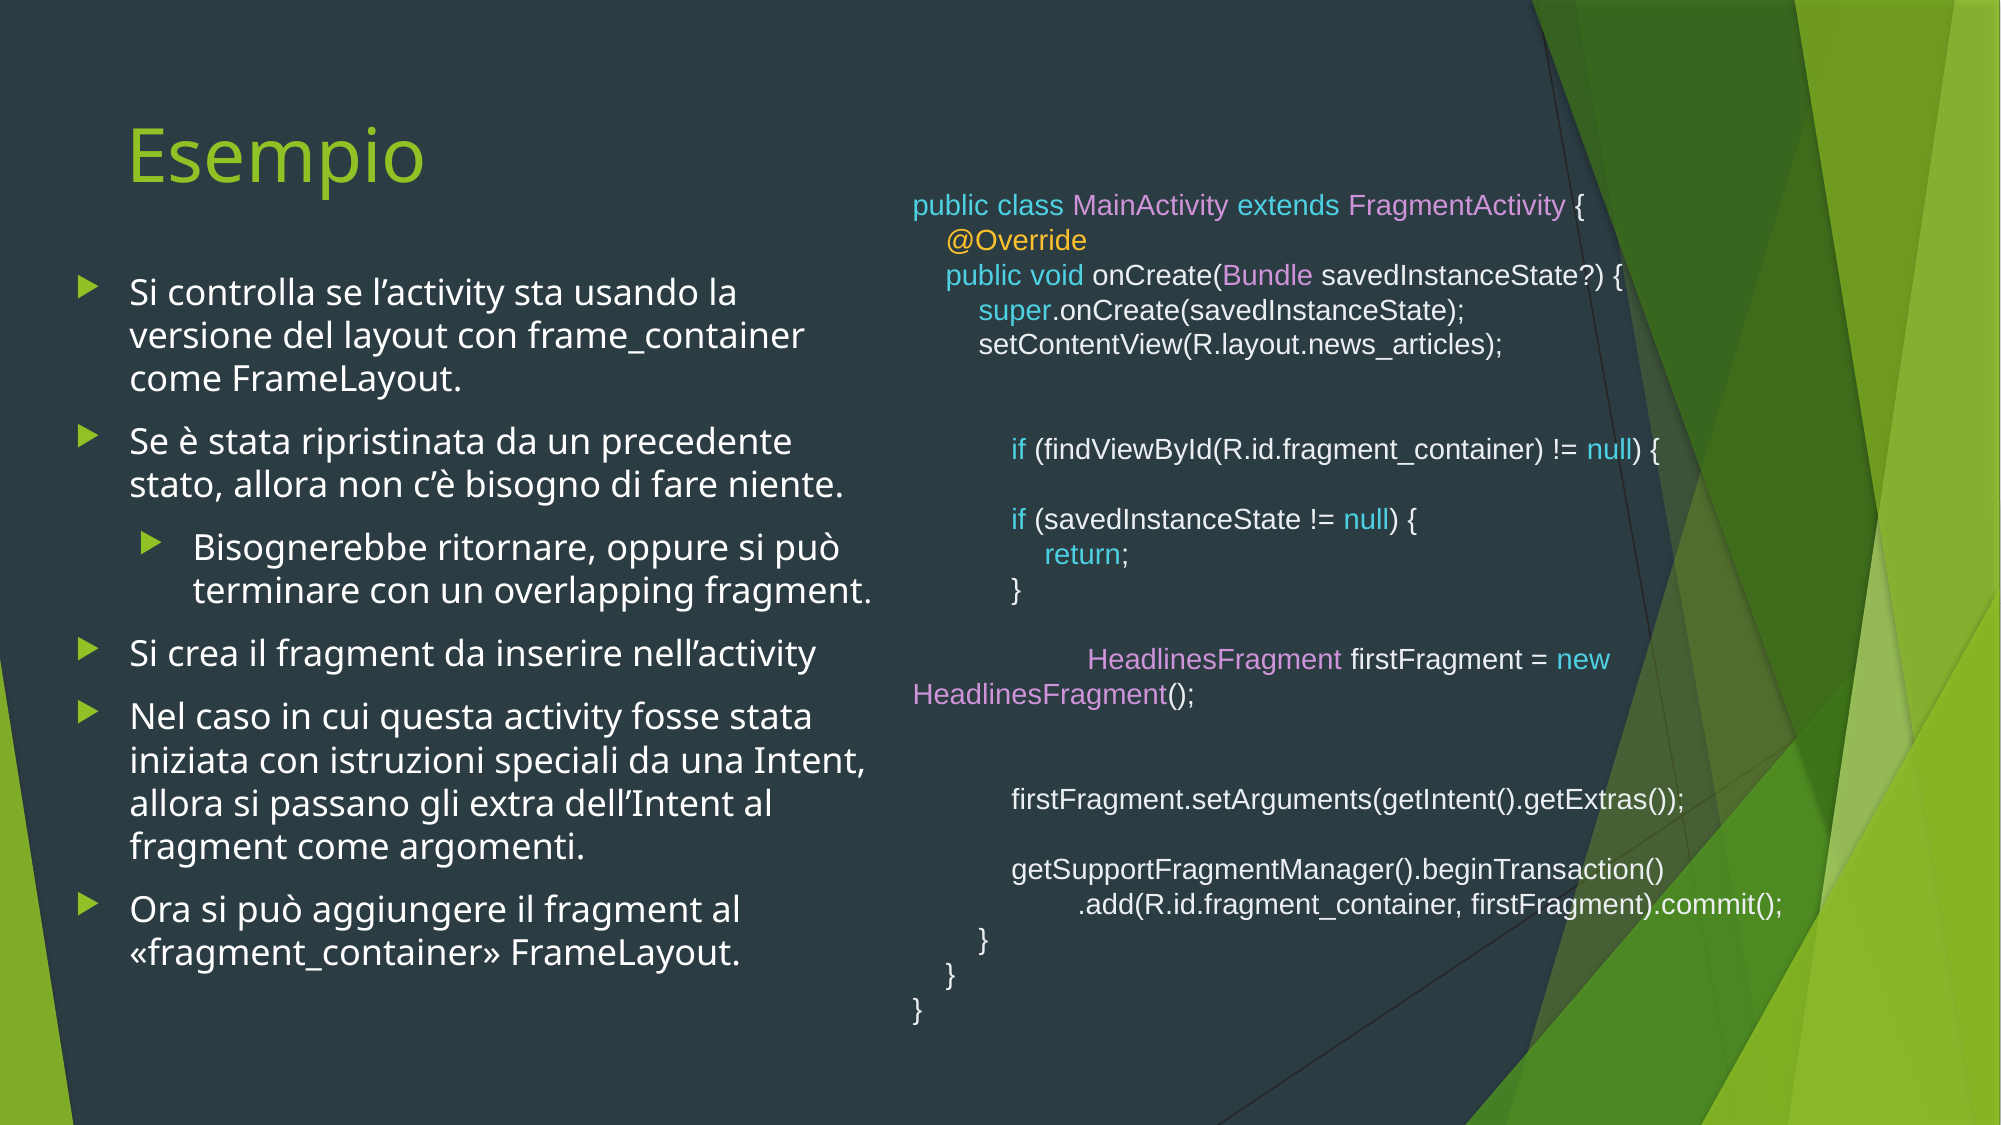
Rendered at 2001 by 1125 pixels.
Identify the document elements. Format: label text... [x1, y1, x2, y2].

text_box public class MainActivity extends FragmentActivity { @Override public void onCreate(Bundle savedInstanceState?) { super.onCreate(savedInstanceState); setContentView(R.layout.news_articles); if (findViewById(R.id.fragment_container) != null) { if (savedInstanceState != null) { return; } HeadlinesFragment firstFragment = new HeadlinesFragment(); firstFragment.setArguments(getIntent().getExtras()); getSupportFragmentManager().beginTransaction() .add(R.id.fragment_container, firstFragment).commit(); } } } [905, 178, 1856, 1033]
list Si controlla se l’activity sta usando la versione del layout con frame_container come FrameLayout. Se è stata ripristinata da un precedente stato, allora non c’è bisogno di fare niente. Bisognerebbe ritornare, oppure si può terminare con un overlapping fragment. Si crea il fragment da inserire nell’activity Nel caso in cui questa activity fosse stata iniziata con istruzioni speciali da una Intent, allora si passano gli extra dell’Intent al fragment come argomenti. Ora si può aggiungere il fragment al «fragment_container» FrameLayout. [60, 261, 888, 1025]
title Esempio [111, 99, 1522, 317]
